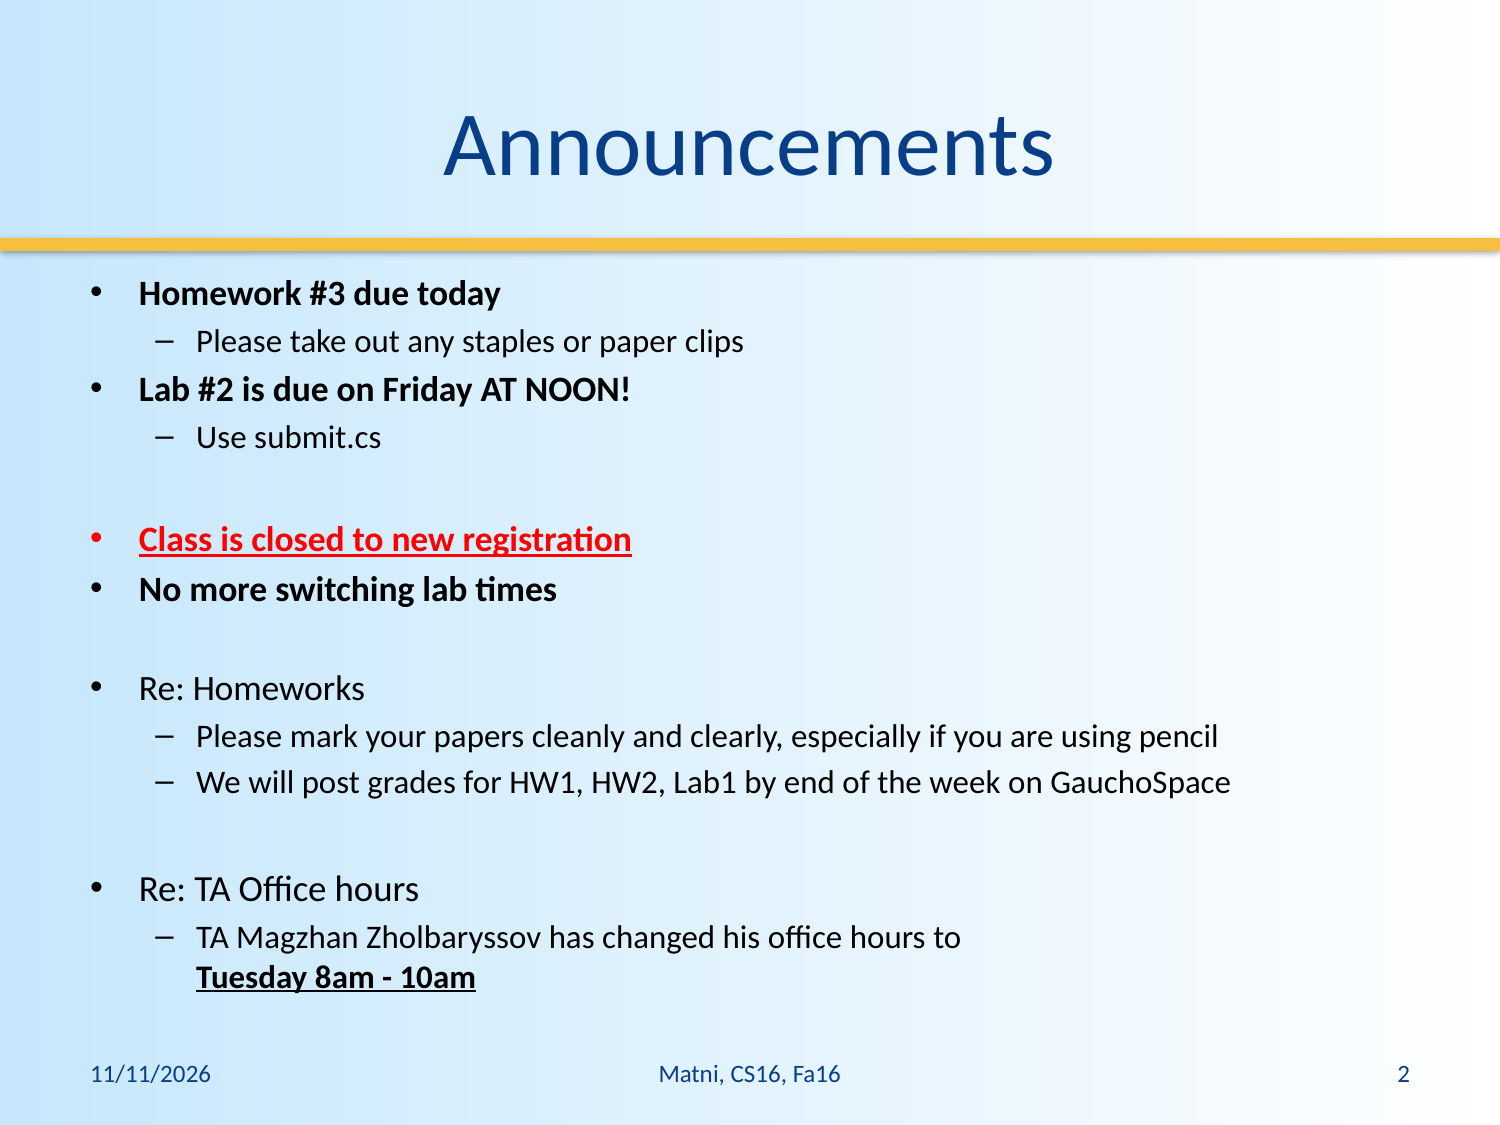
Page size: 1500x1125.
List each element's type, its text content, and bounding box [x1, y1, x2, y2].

list Homework #3 due today Please take out any staples or paper clips Lab #2 is due on Friday AT NOON! Use submit.cs Class is closed to new registration No more switching lab times Re: Homeworks Please mark your papers cleanly and clearly, especially if you are using pencil We will post grades for HW1, HW2, Lab1 by end of the week on GauchoSpace Re: TA Office hours TA Magzhan Zholbaryssov has changed his office hours to Tuesday 8am - 10am [75, 262, 1425, 1005]
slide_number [75, 1042, 425, 1103]
title Announcements [75, 45, 1425, 233]
slide_number 2 [1074, 1042, 1425, 1103]
footer Matni, CS16, Fa16 [512, 1042, 988, 1103]
